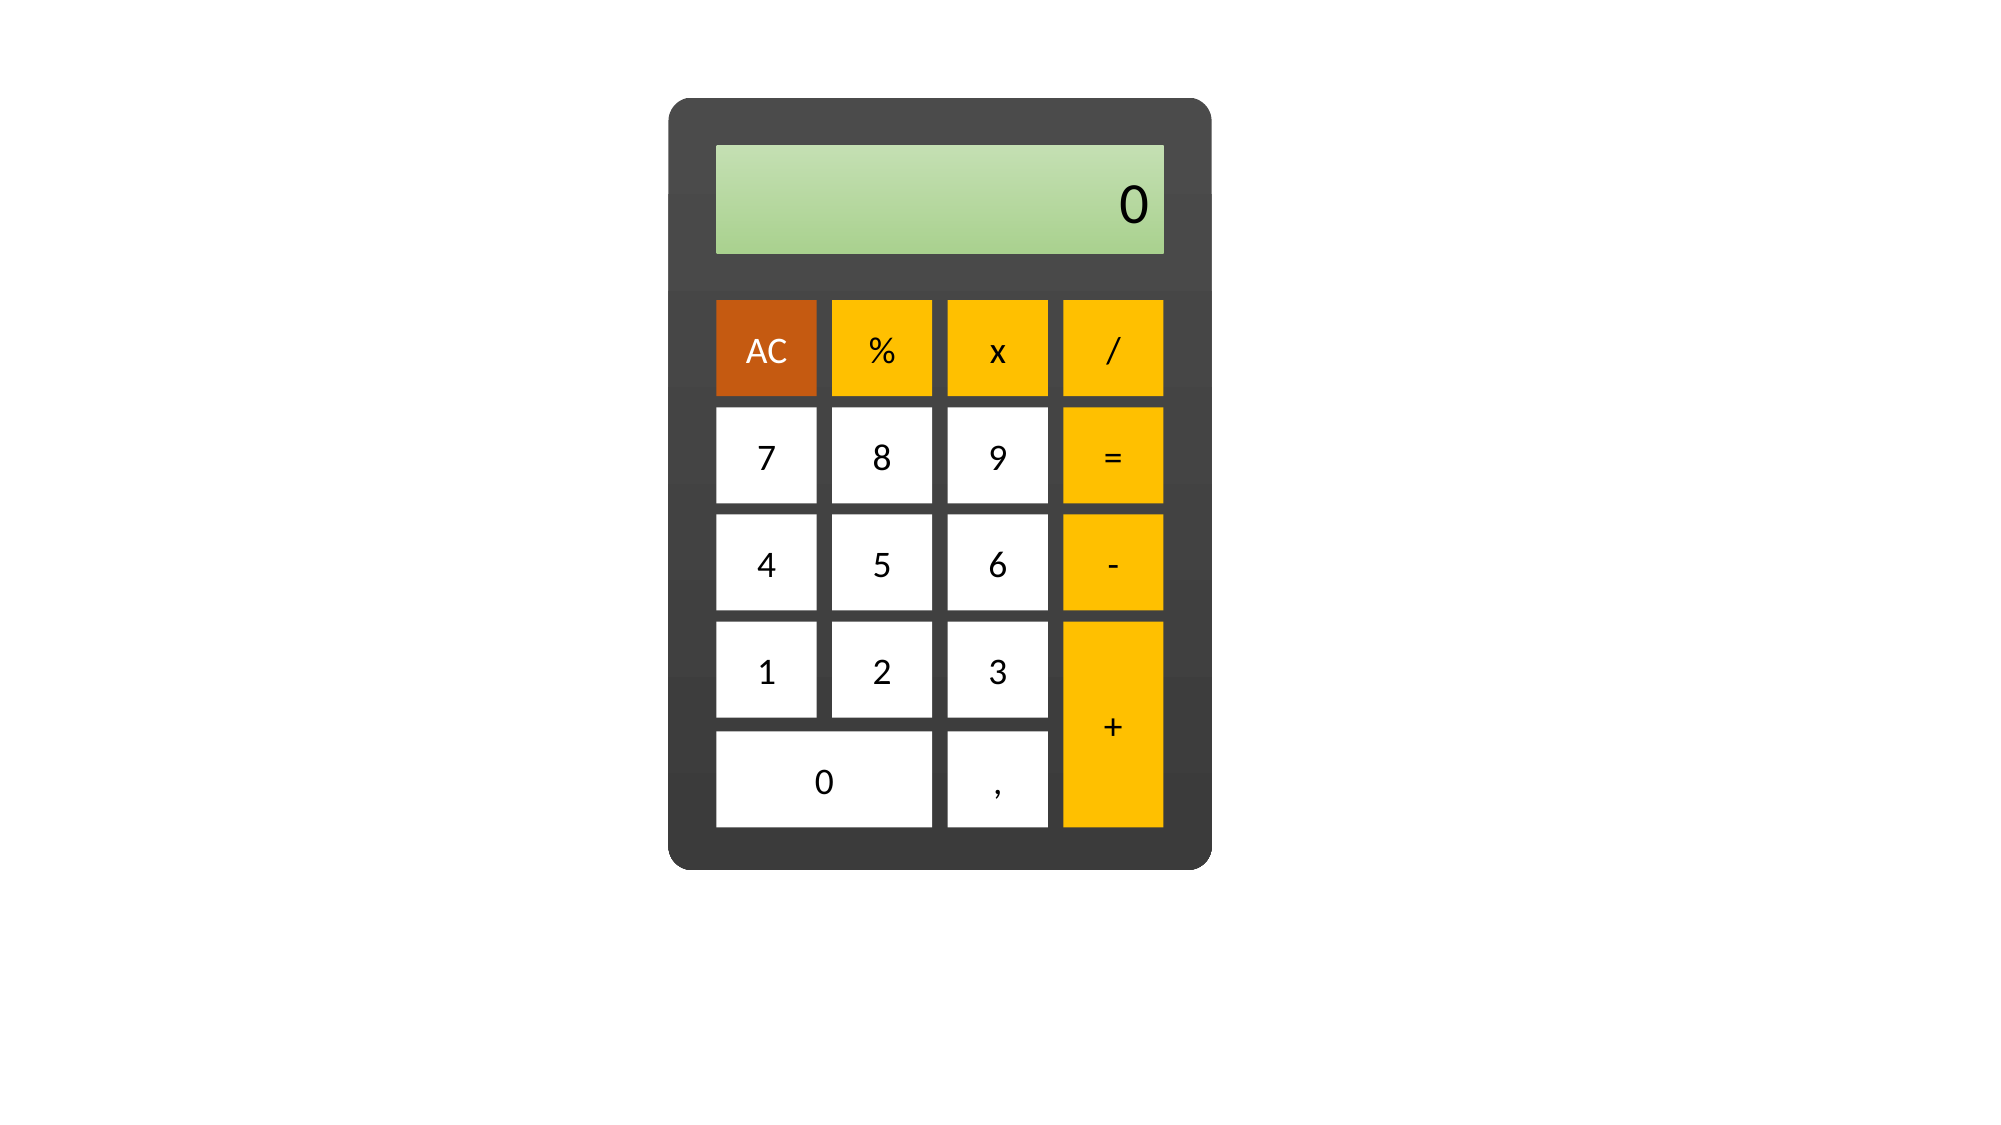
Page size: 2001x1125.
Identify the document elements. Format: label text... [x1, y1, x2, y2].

text_box AC [715, 299, 818, 397]
text_box x [947, 299, 1049, 397]
text_box , [947, 730, 1049, 828]
text_box 9 [947, 406, 1049, 504]
text_box = [1062, 406, 1164, 504]
text_box [667, 96, 1213, 871]
text_box 6 [947, 513, 1049, 611]
text_box / [1062, 299, 1164, 397]
text_box % [831, 299, 933, 397]
text_box 7 [715, 406, 818, 504]
text_box 8 [831, 406, 933, 504]
text_box 1 [715, 621, 818, 719]
text_box 3 [947, 621, 1049, 719]
text_box - [1062, 513, 1164, 611]
text_box 0 [715, 145, 1165, 255]
text_box 0 [715, 730, 933, 828]
text_box + [1062, 621, 1164, 829]
text_box 5 [831, 513, 933, 611]
text_box 2 [831, 621, 933, 719]
text_box 4 [715, 513, 818, 611]
